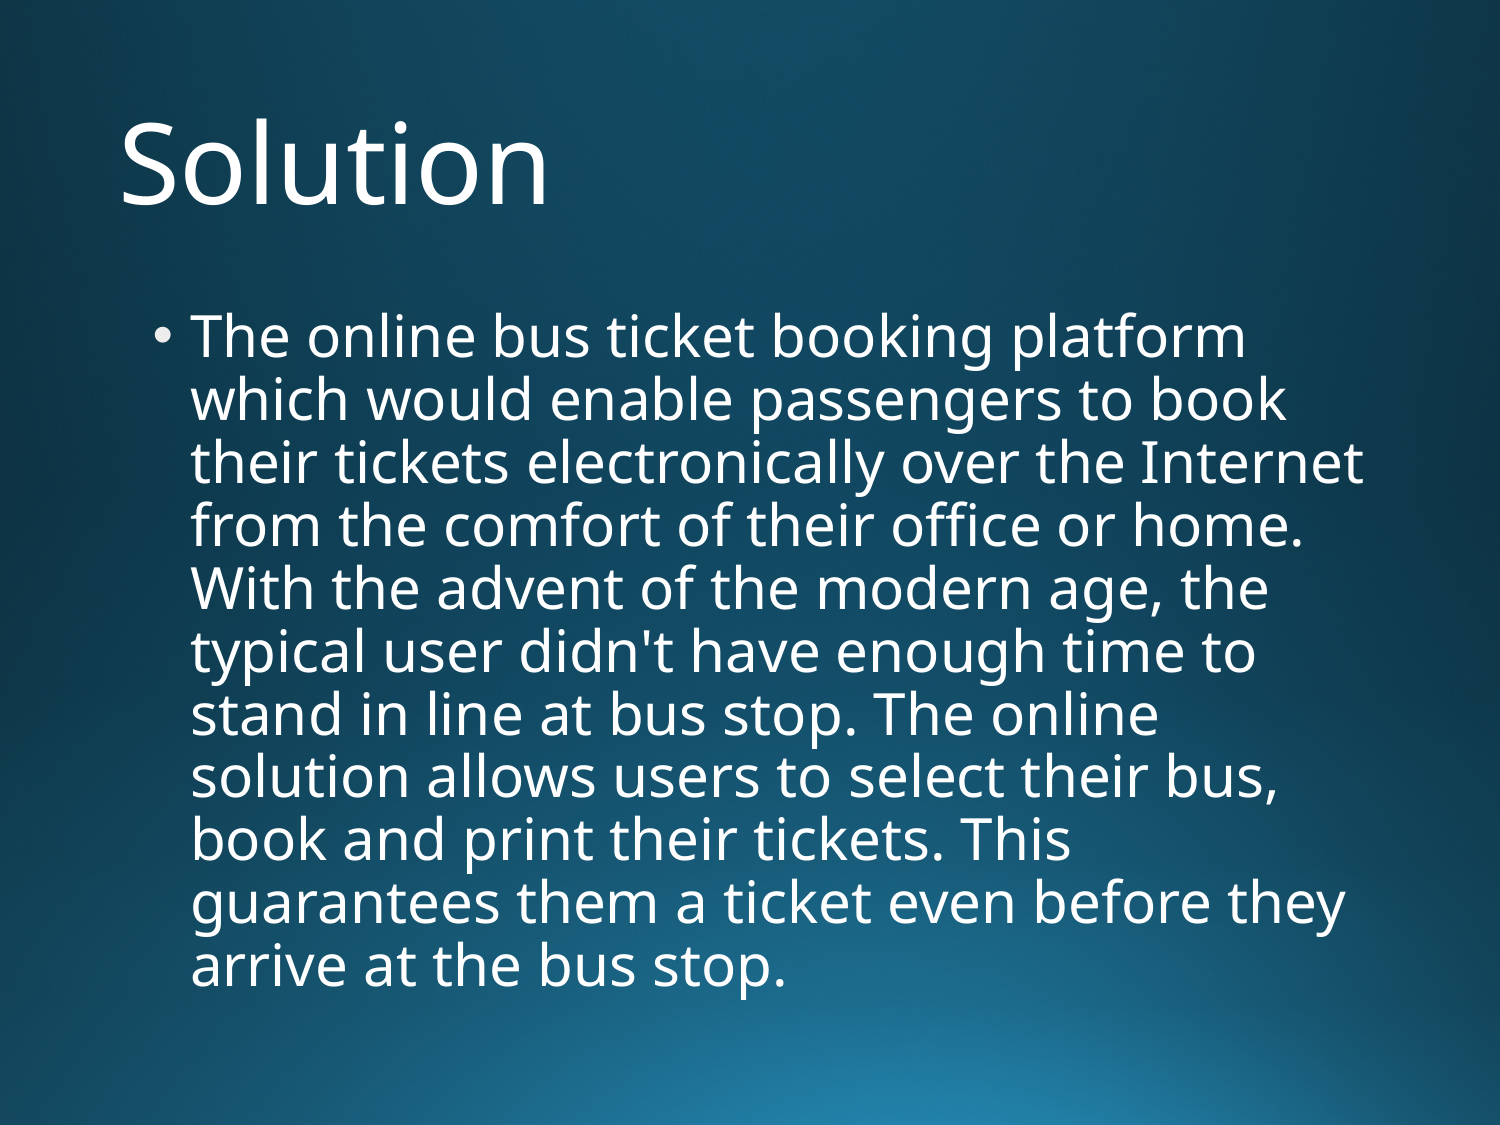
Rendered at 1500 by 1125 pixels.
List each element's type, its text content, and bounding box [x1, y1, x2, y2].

list The online bus ticket booking platform which would enable passengers to book their tickets electronically over the Internet from the comfort of their office or home. With the advent of the modern age, the typical user didn't have enough time to stand in line at bus stop. The online solution allows users to select their bus, book and print their tickets. This guarantees them a ticket even before they arrive at the bus stop. [137, 299, 1397, 1014]
title Solution [103, 59, 1397, 278]
picture [0, 0, 1500, 1125]
